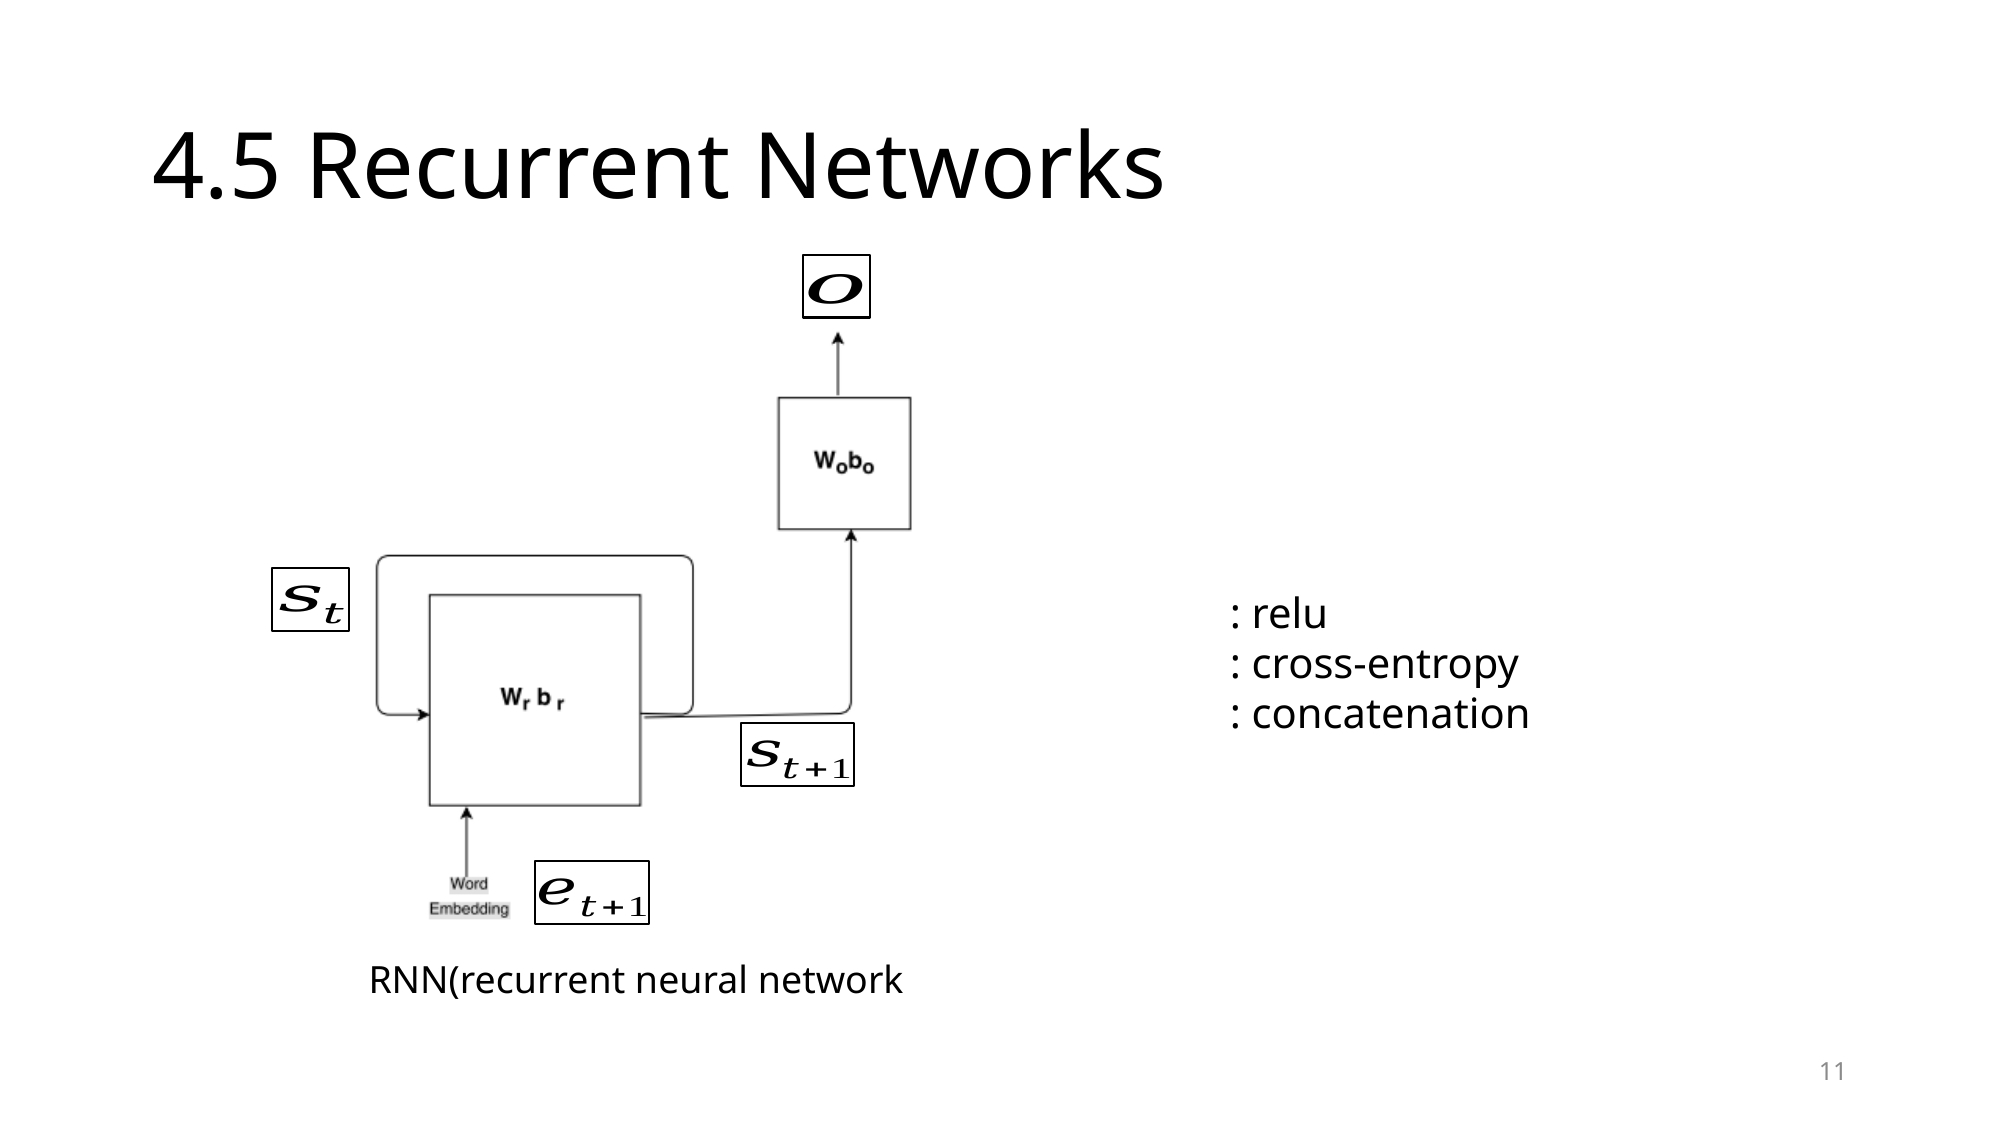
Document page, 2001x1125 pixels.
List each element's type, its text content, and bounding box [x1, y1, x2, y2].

text_box RNN(recurrent neural network [353, 948, 919, 1009]
picture [196, 283, 965, 943]
slide_number 11 [1412, 1042, 1863, 1103]
title 4.5 Recurrent Networks [137, 59, 1863, 278]
